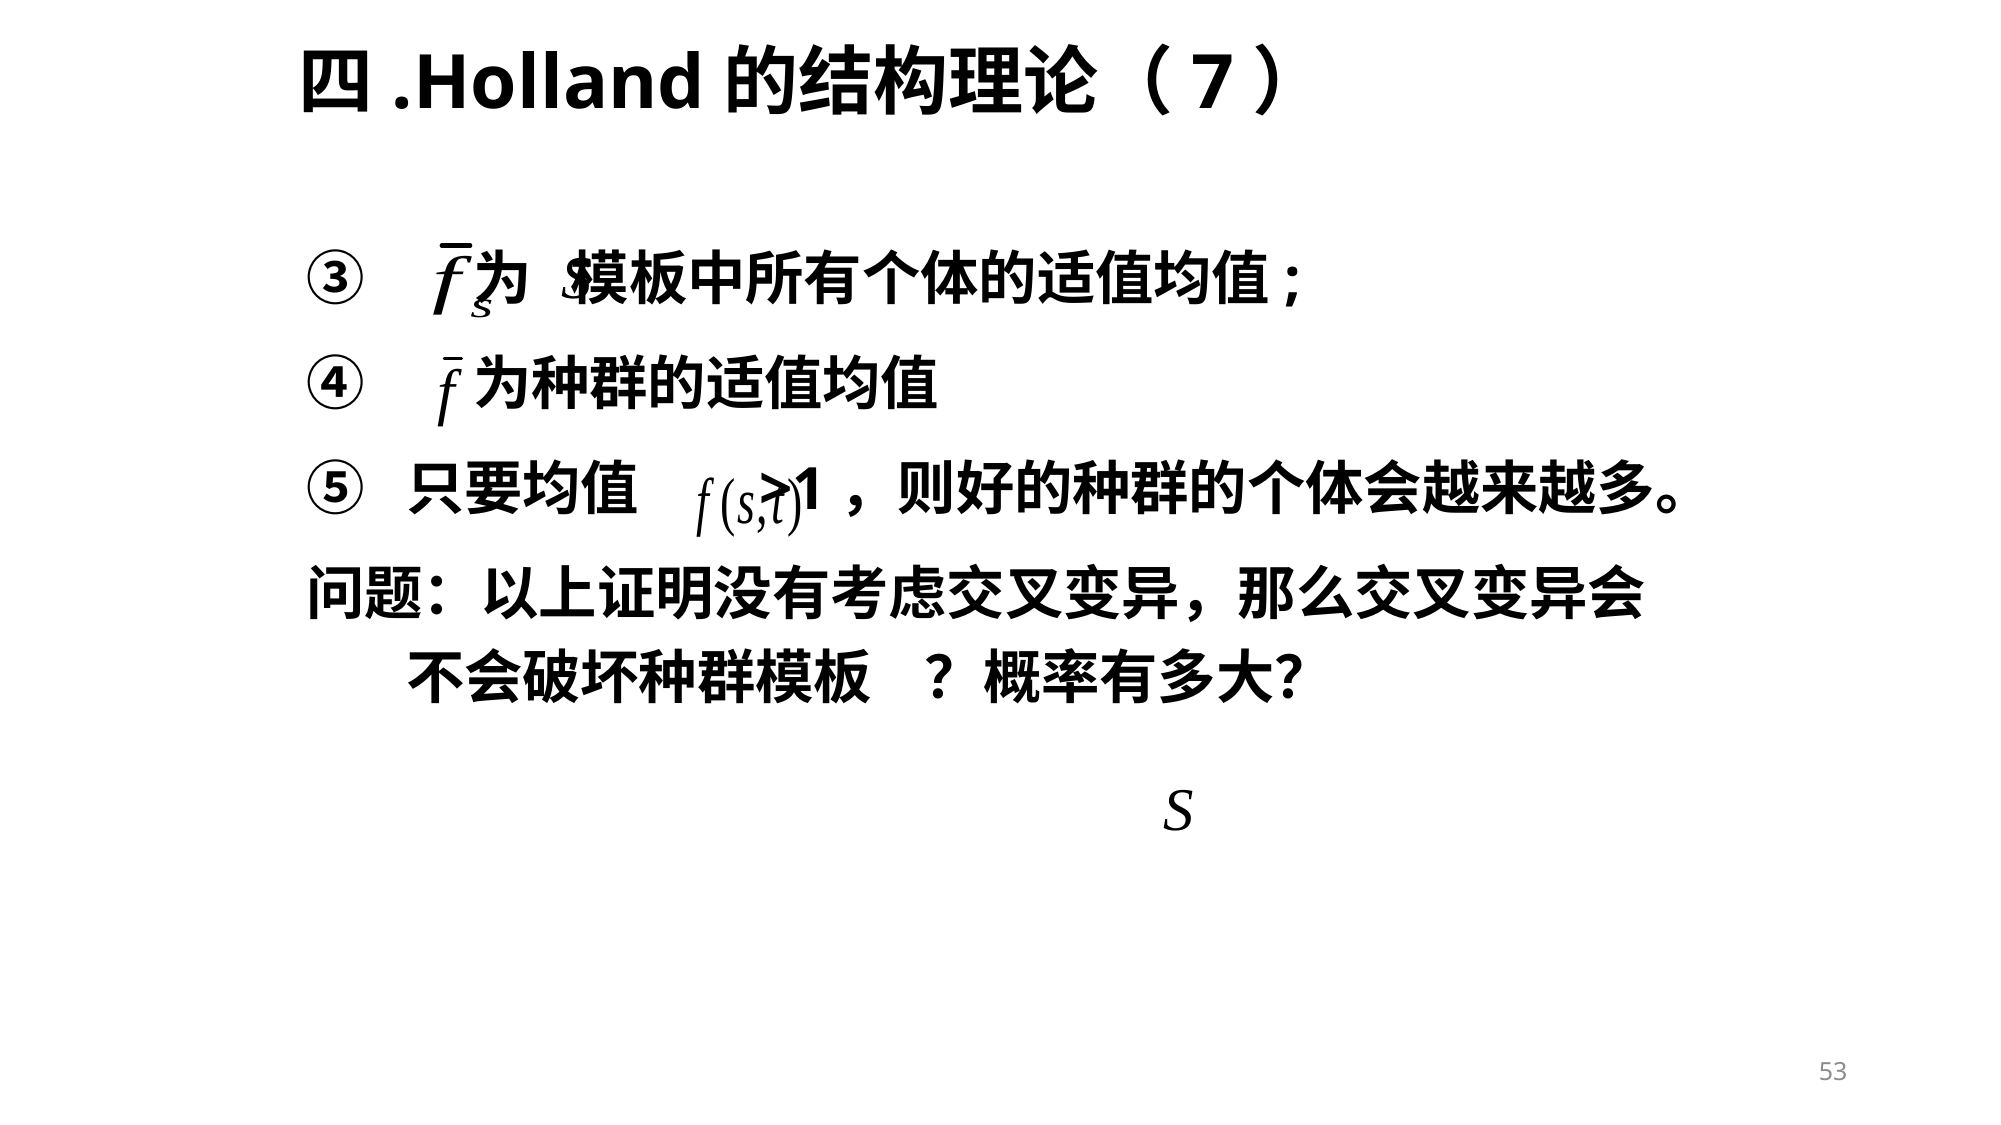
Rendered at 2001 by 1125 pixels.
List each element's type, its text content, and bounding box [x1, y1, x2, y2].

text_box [681, 464, 811, 551]
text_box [550, 243, 607, 315]
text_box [1153, 775, 1210, 847]
title 四.Holland的结构理论（7） [283, 31, 1697, 138]
slide_number 53 [1412, 1042, 1863, 1103]
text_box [397, 231, 516, 334]
list 为 模板中所有个体的适值均值; 为种群的适值均值 只要均值 >1，则好的种群的个体会越来越多。 问题：以上证明没有考虑交叉变异，那么交叉变异会不会破坏种群模板 ？概率有多大？ [291, 220, 1709, 1059]
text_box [416, 345, 480, 440]
